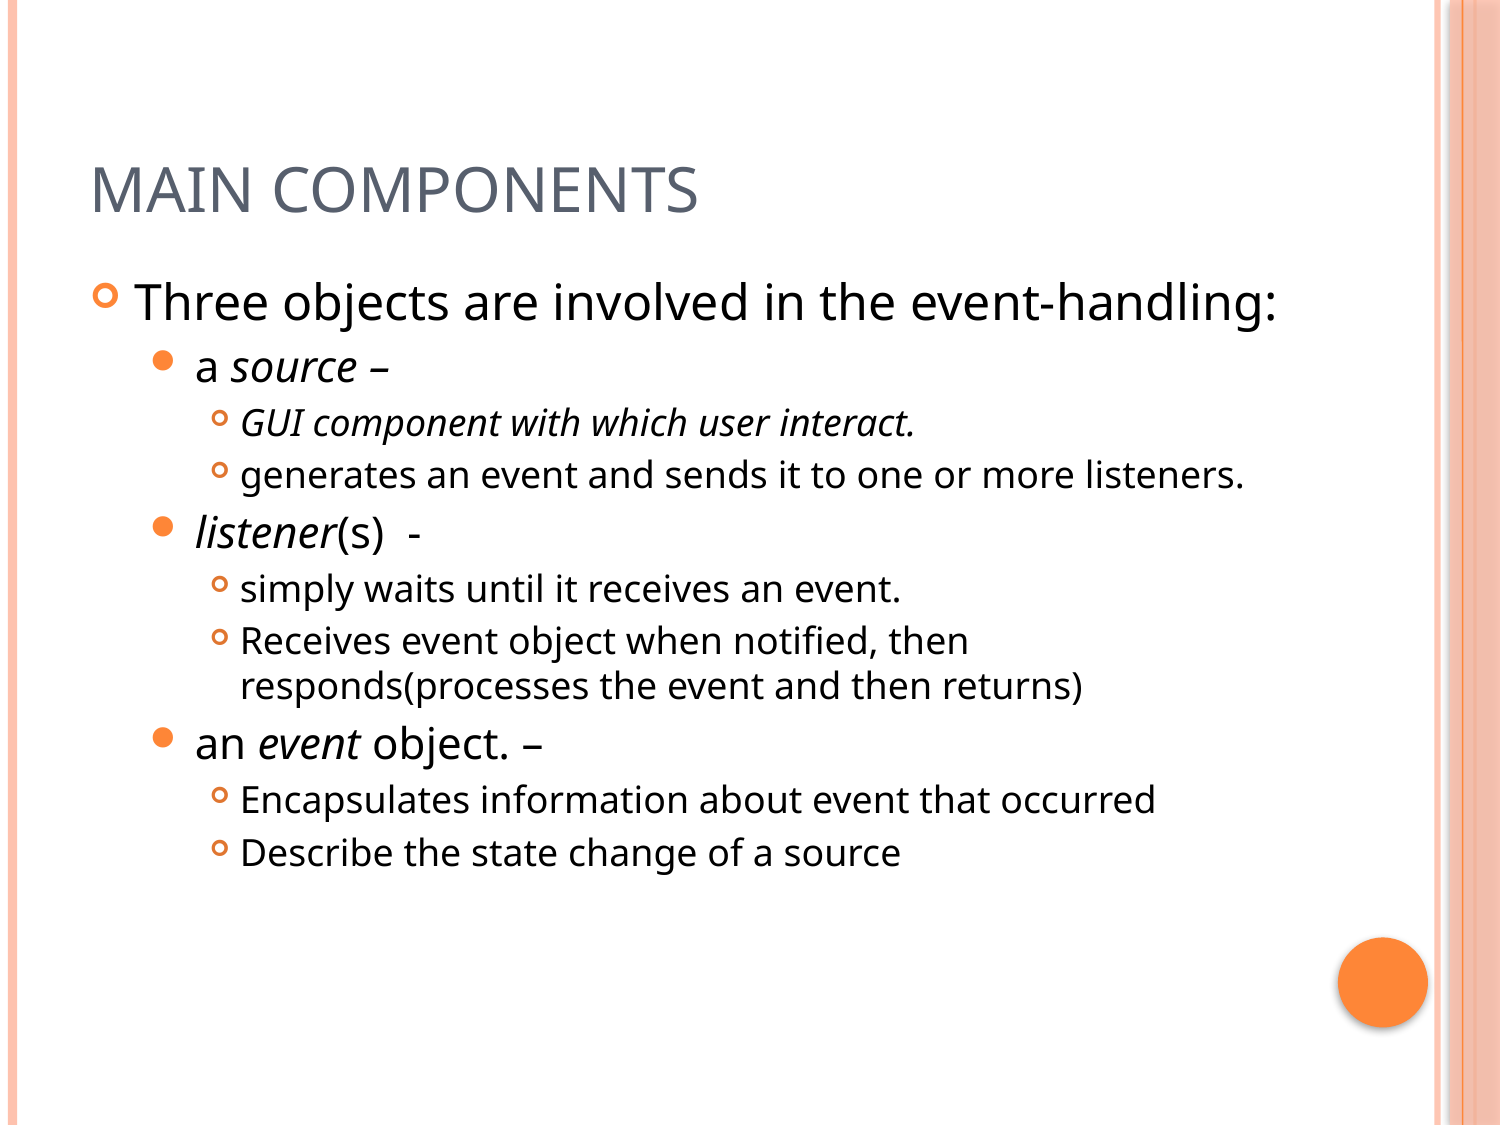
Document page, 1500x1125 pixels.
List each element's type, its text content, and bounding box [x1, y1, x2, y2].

list Three objects are involved in the event-handling: a source – GUI component with which user interact. generates an event and sends it to one or more listeners. listener(s) - simply waits until it receives an event. Receives event object when notified, then responds(processes the event and then returns) an event object. – Encapsulates information about event that occurred Describe the state change of a source [75, 262, 1300, 1062]
title Main Components [75, 45, 1300, 233]
